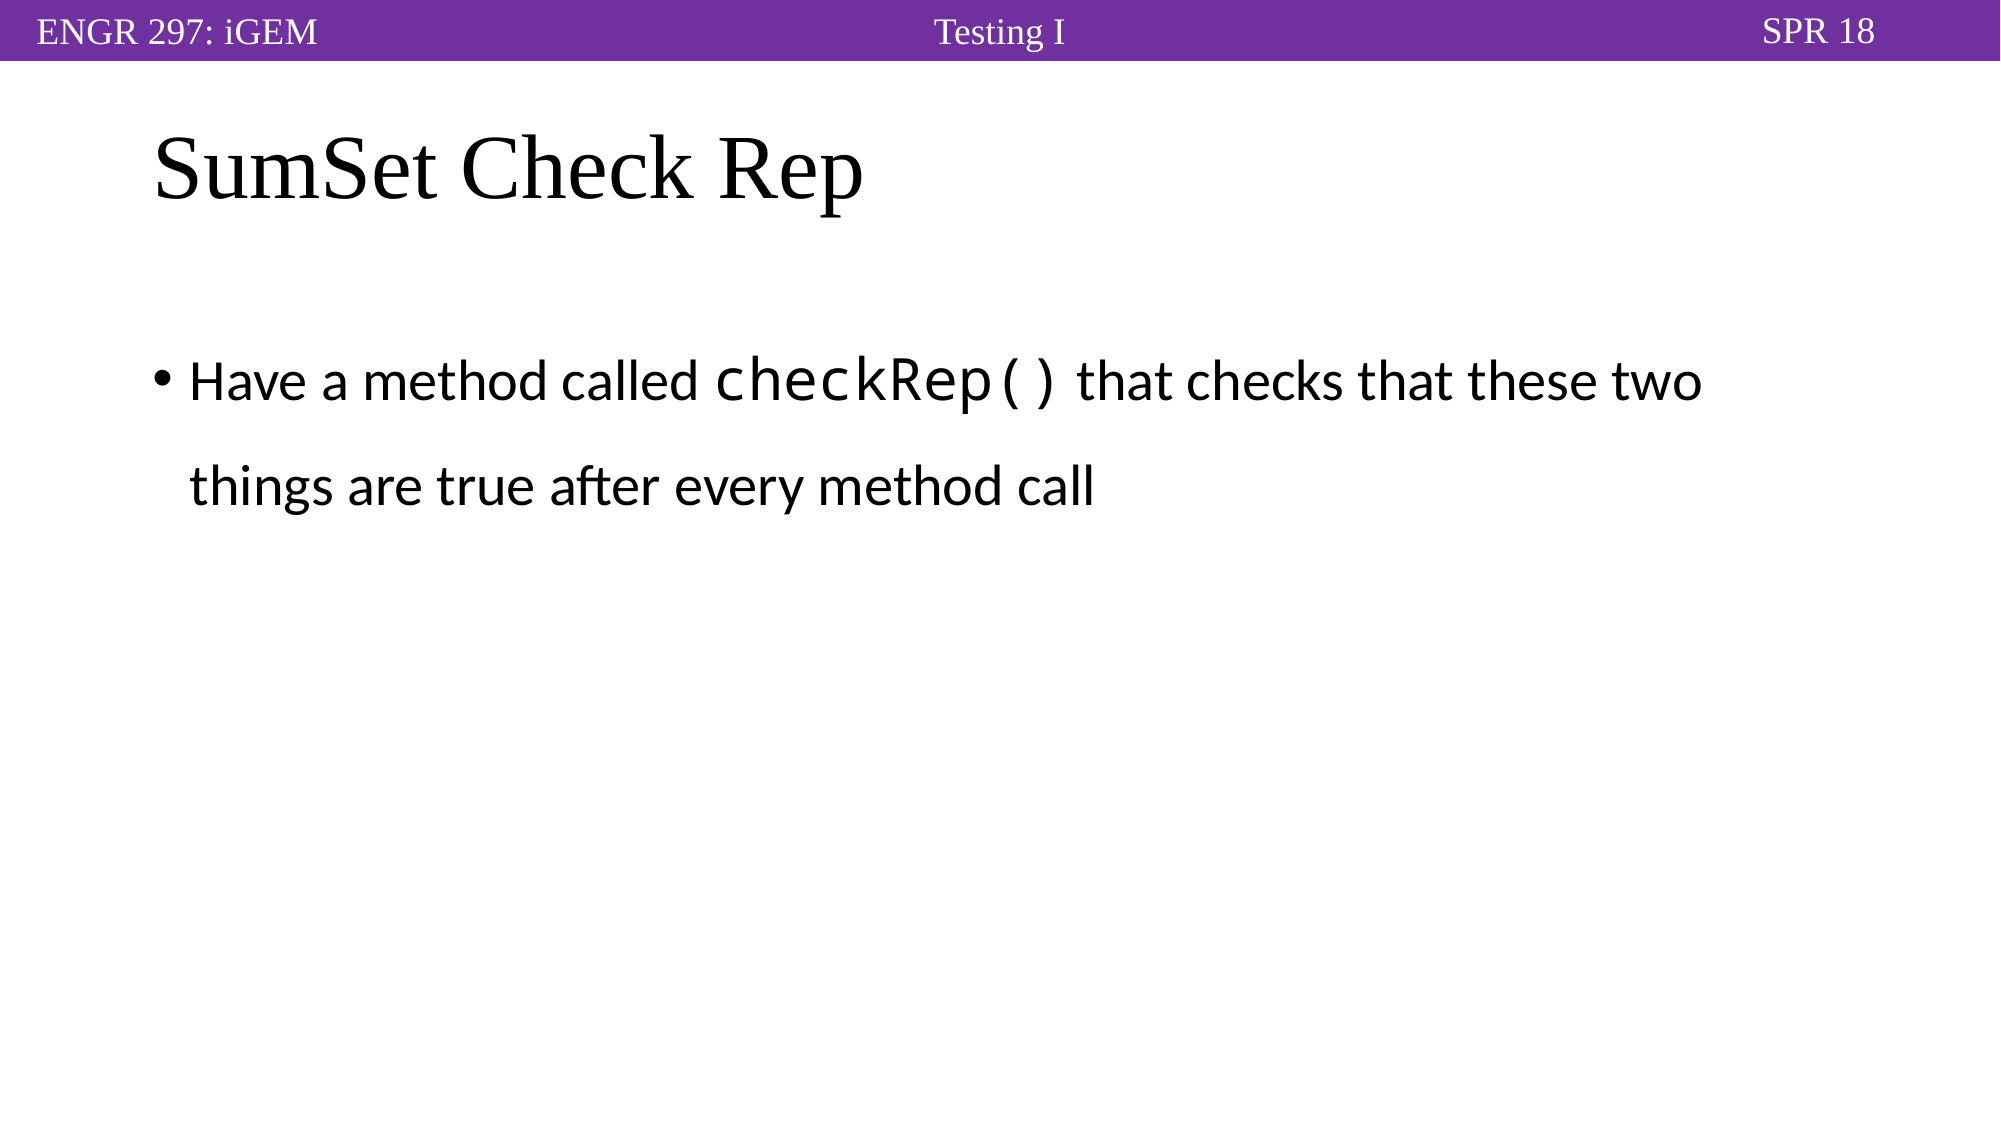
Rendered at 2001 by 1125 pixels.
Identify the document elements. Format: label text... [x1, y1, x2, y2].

title SumSet Check Rep [137, 59, 1863, 278]
list Have a method called checkRep() that checks that these two things are true after every method call [137, 299, 1863, 1014]
